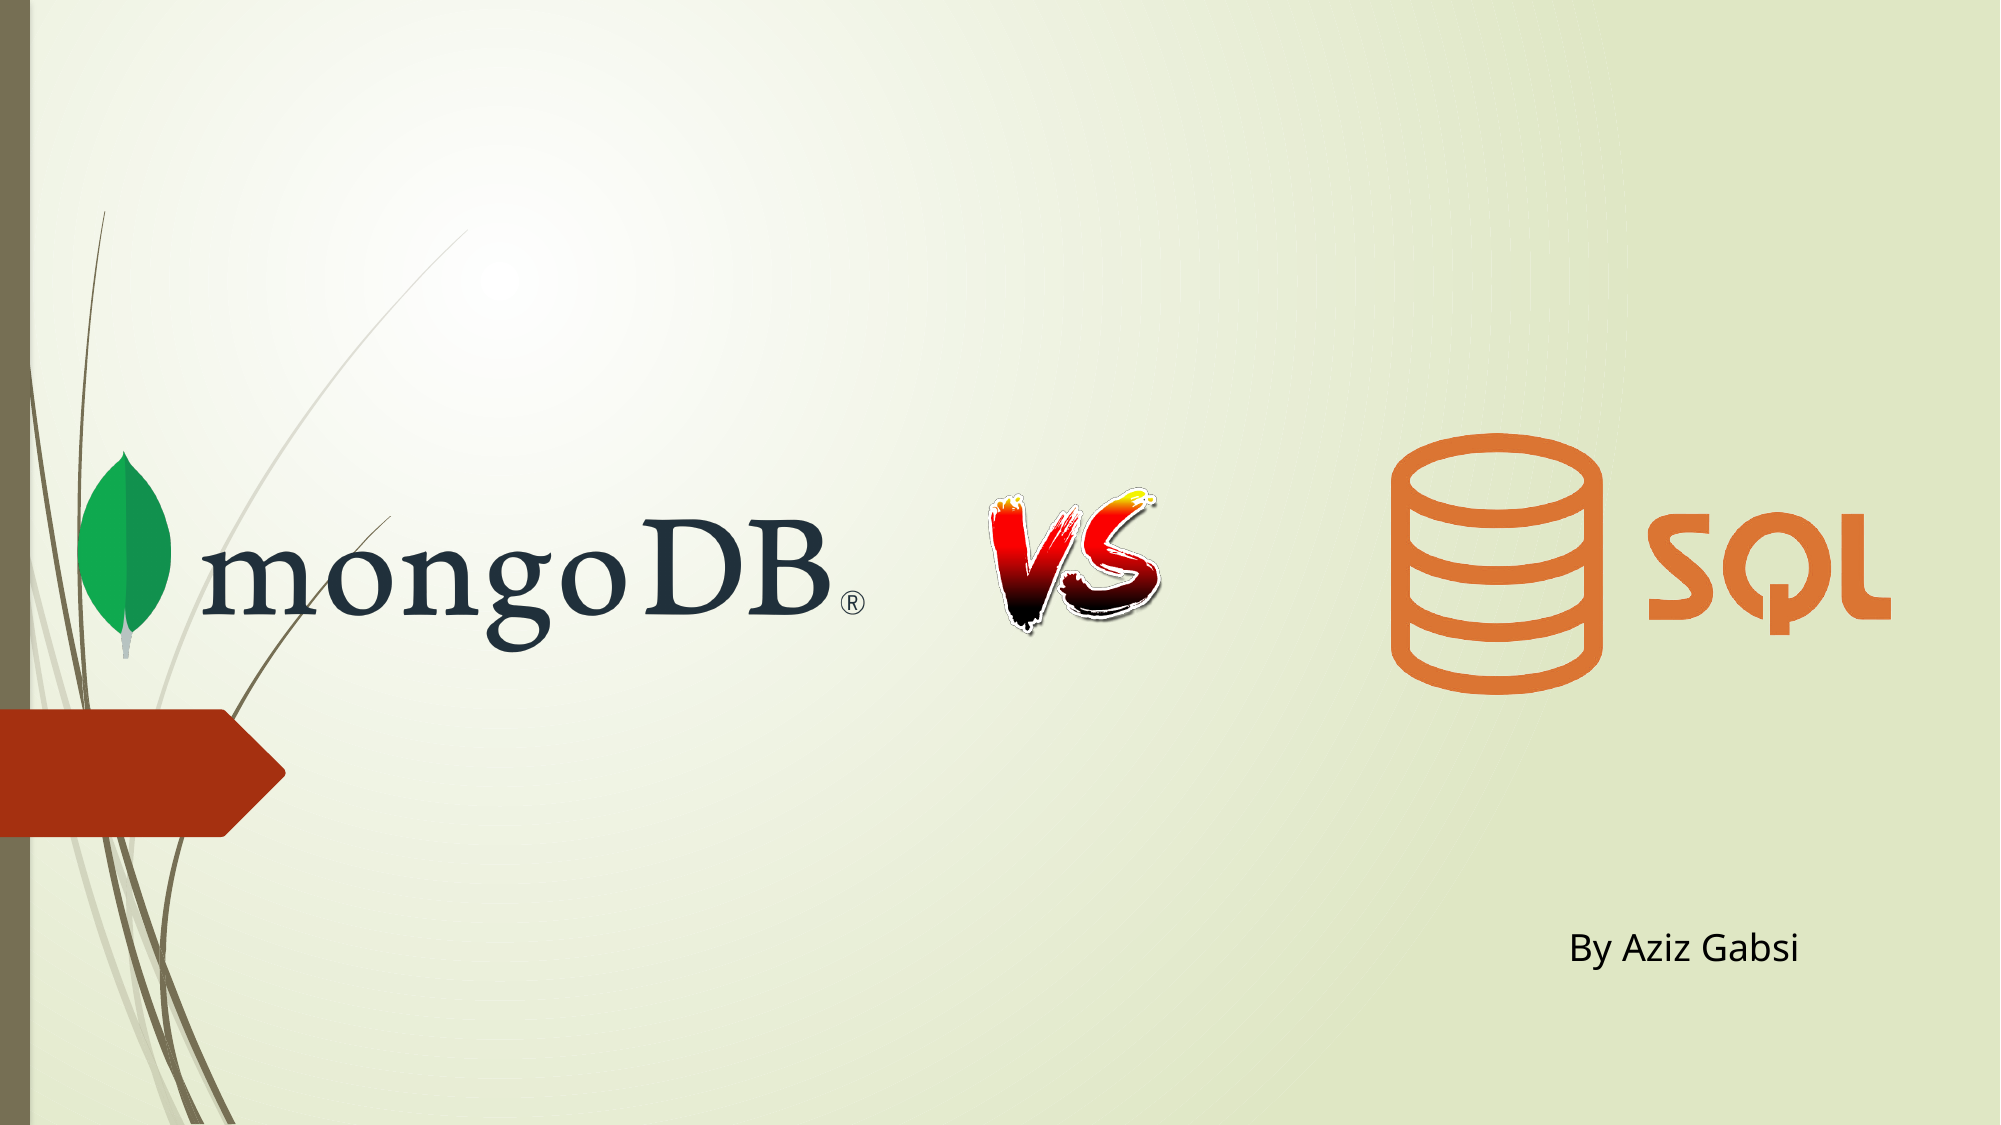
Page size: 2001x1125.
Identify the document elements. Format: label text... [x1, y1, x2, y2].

picture [987, 487, 1163, 638]
text_box By Aziz Gabsi [1553, 916, 1939, 977]
picture [1355, 432, 1927, 700]
picture [73, 446, 869, 662]
